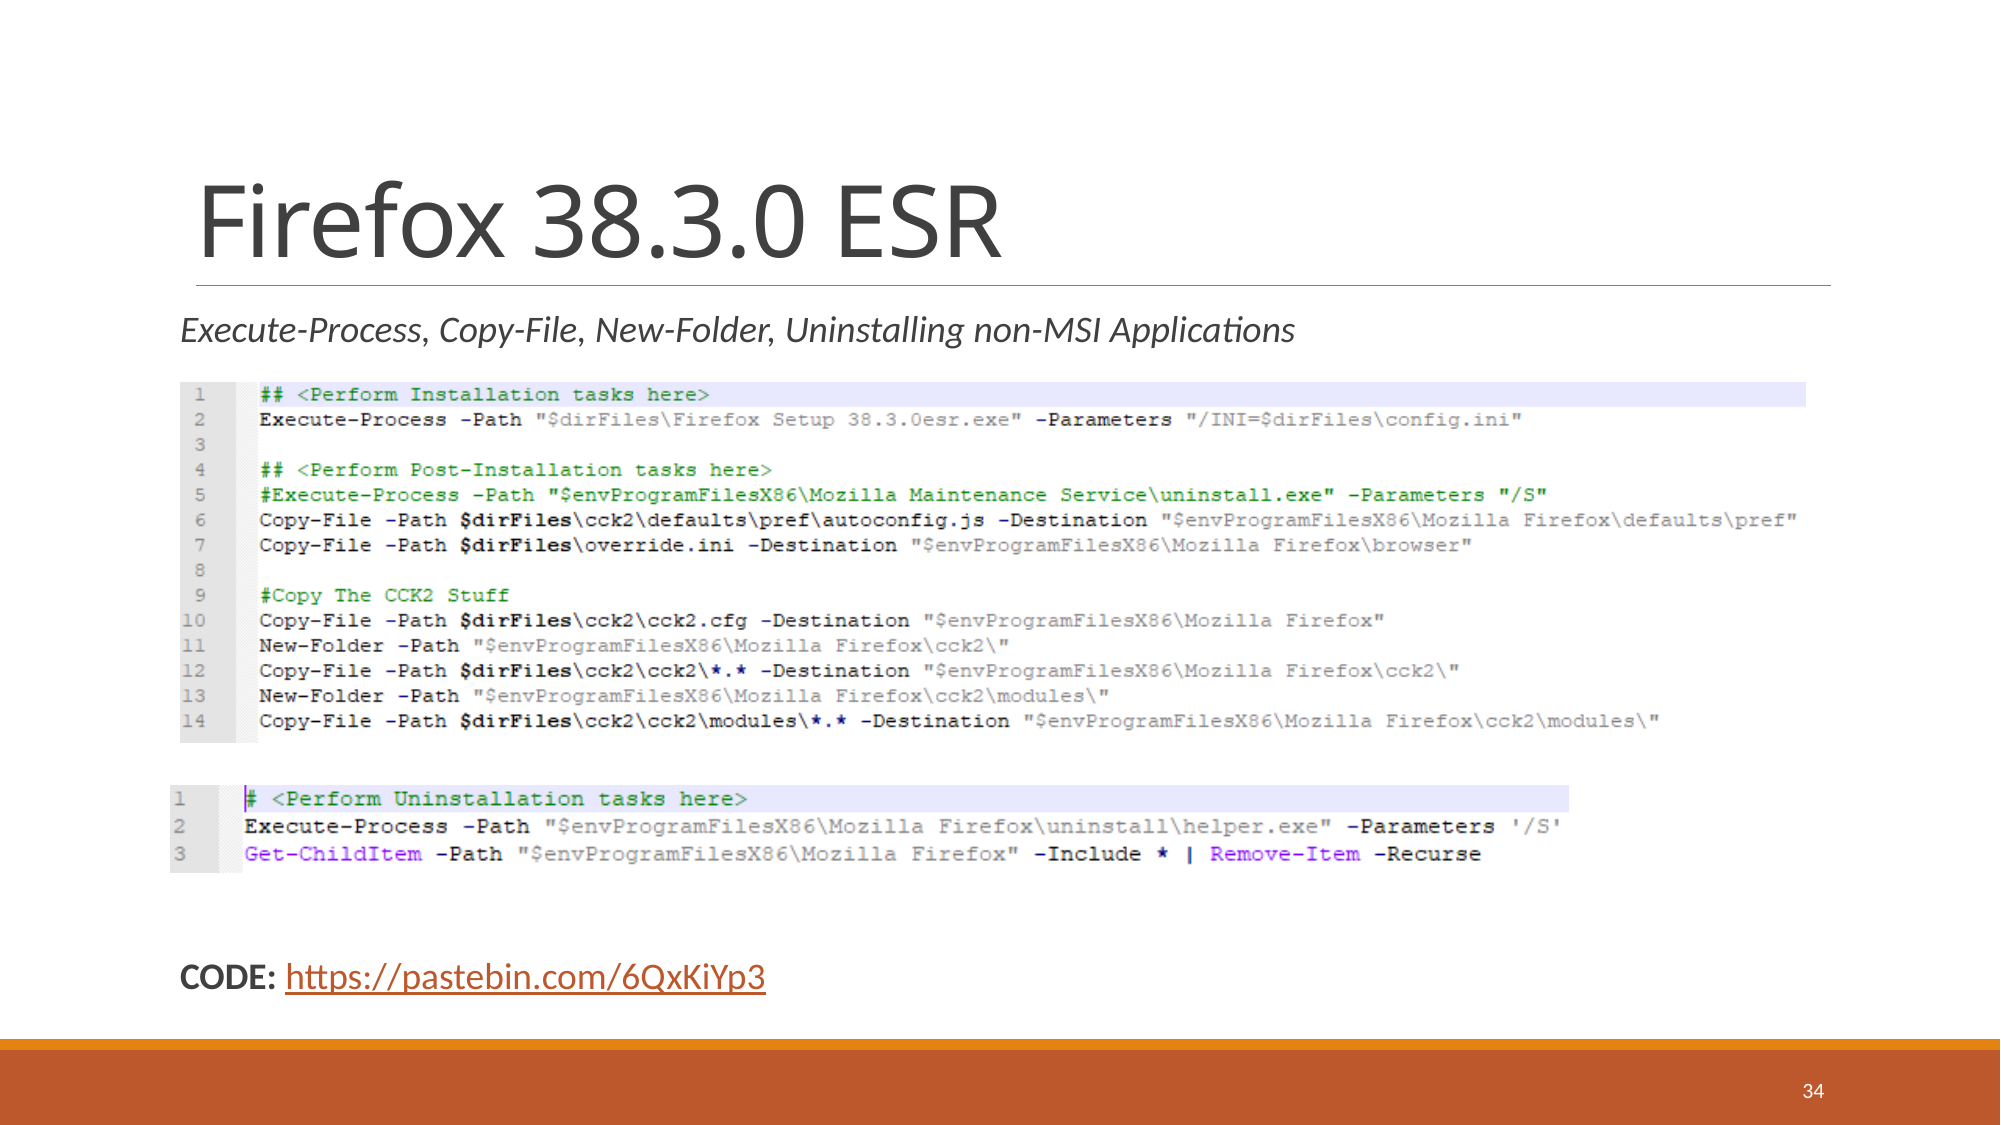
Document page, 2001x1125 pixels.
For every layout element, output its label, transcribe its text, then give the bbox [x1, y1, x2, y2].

title Firefox 38.3.0 ESR [180, 47, 1830, 285]
slide_number 34 [1624, 1059, 1840, 1120]
picture [169, 785, 1569, 873]
list Execute-Process, Copy-File, New-Folder, Uninstalling non-MSI Applications CODE: https://pastebin.com/6QxKiYp3 [180, 302, 1830, 963]
picture [179, 382, 1806, 743]
